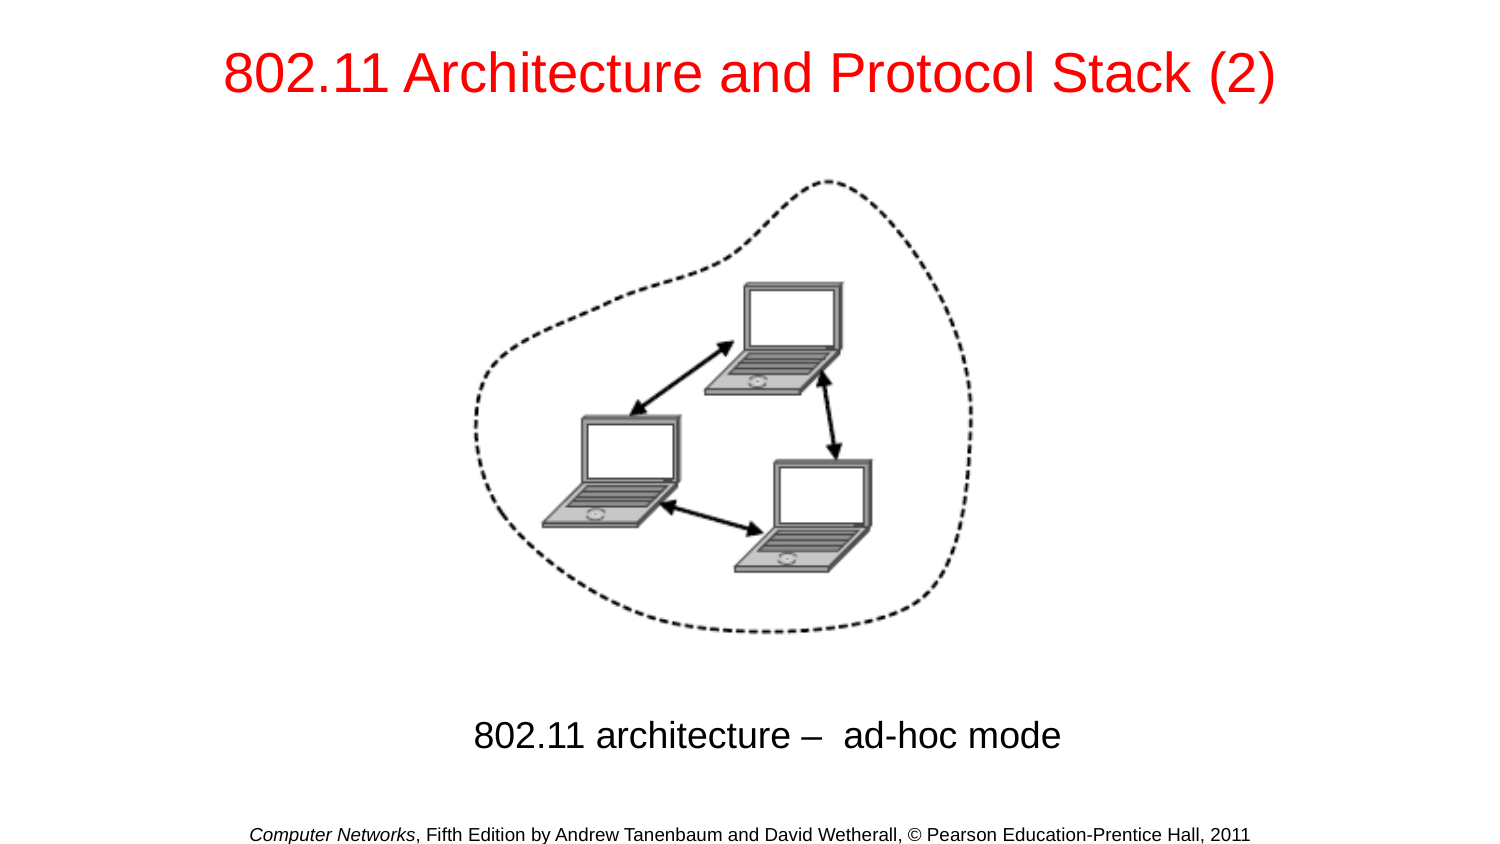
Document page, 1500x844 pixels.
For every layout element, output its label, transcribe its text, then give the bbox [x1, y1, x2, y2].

list 802.11 architecture – ad-hoc mode [222, 703, 1313, 807]
title 802.11 Architecture and Protocol Stack (2) [0, 0, 1500, 141]
picture [449, 146, 994, 646]
